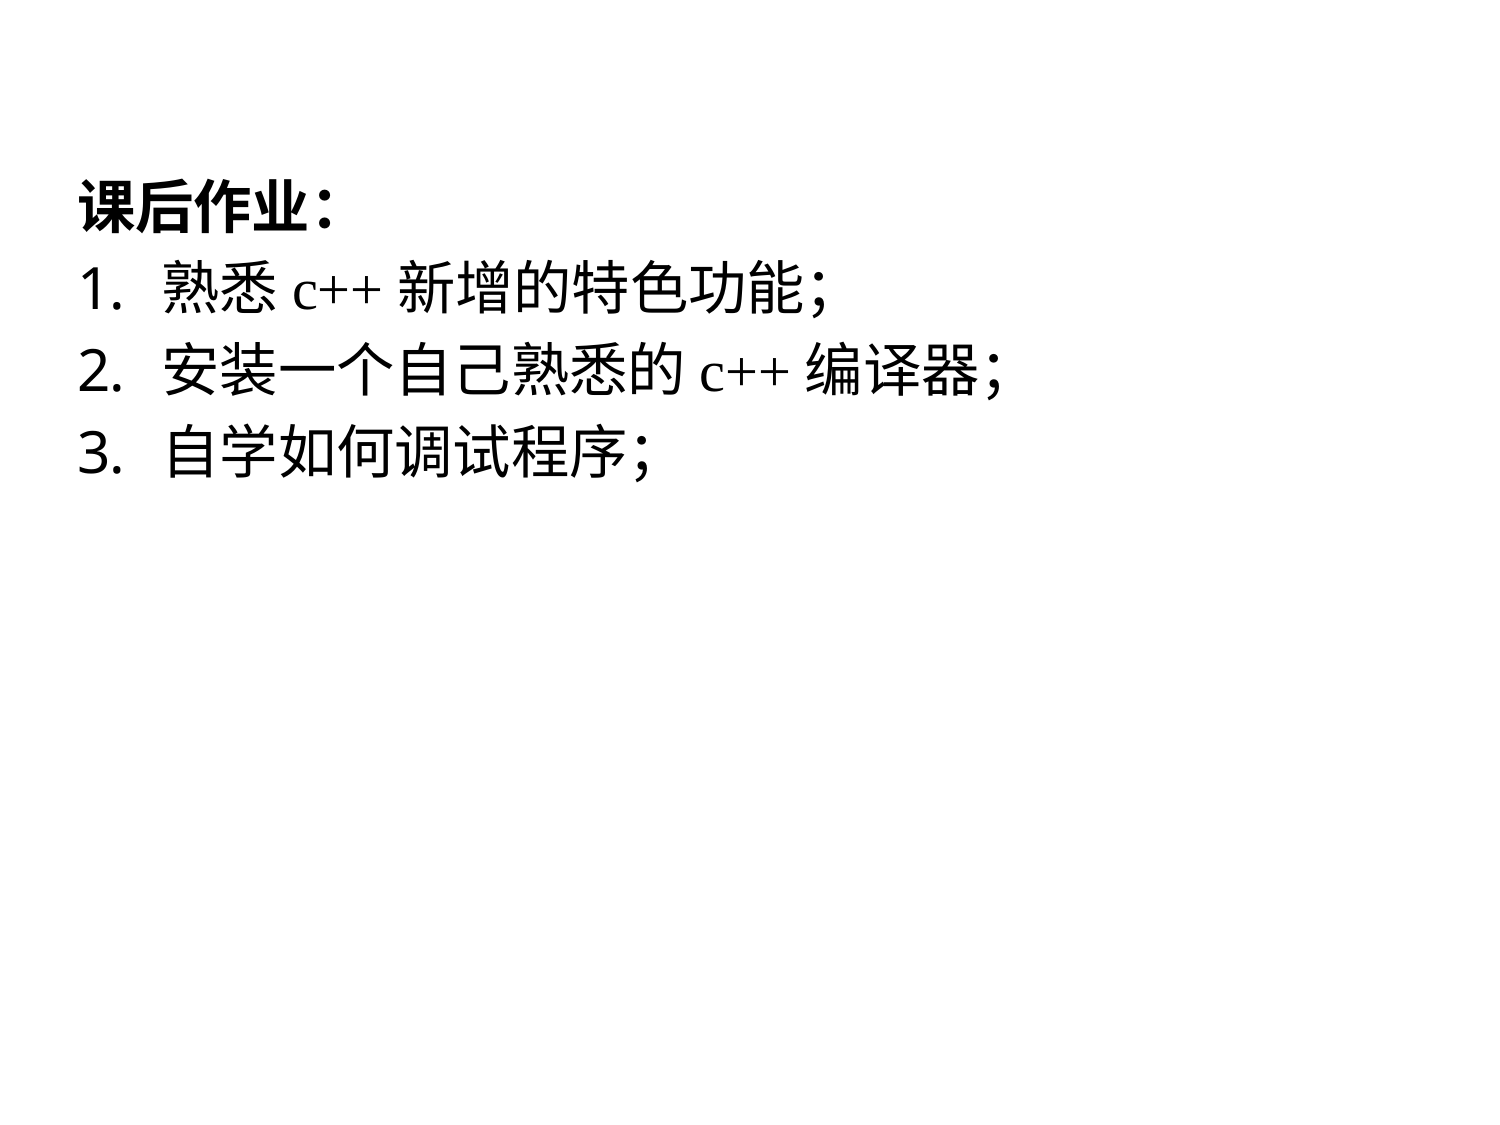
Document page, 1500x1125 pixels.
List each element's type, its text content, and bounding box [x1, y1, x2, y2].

text_box 课后作业： 熟悉c++新增的特色功能； 安装一个自己熟悉的c++编译器； 自学如何调试程序； [62, 162, 1438, 1038]
